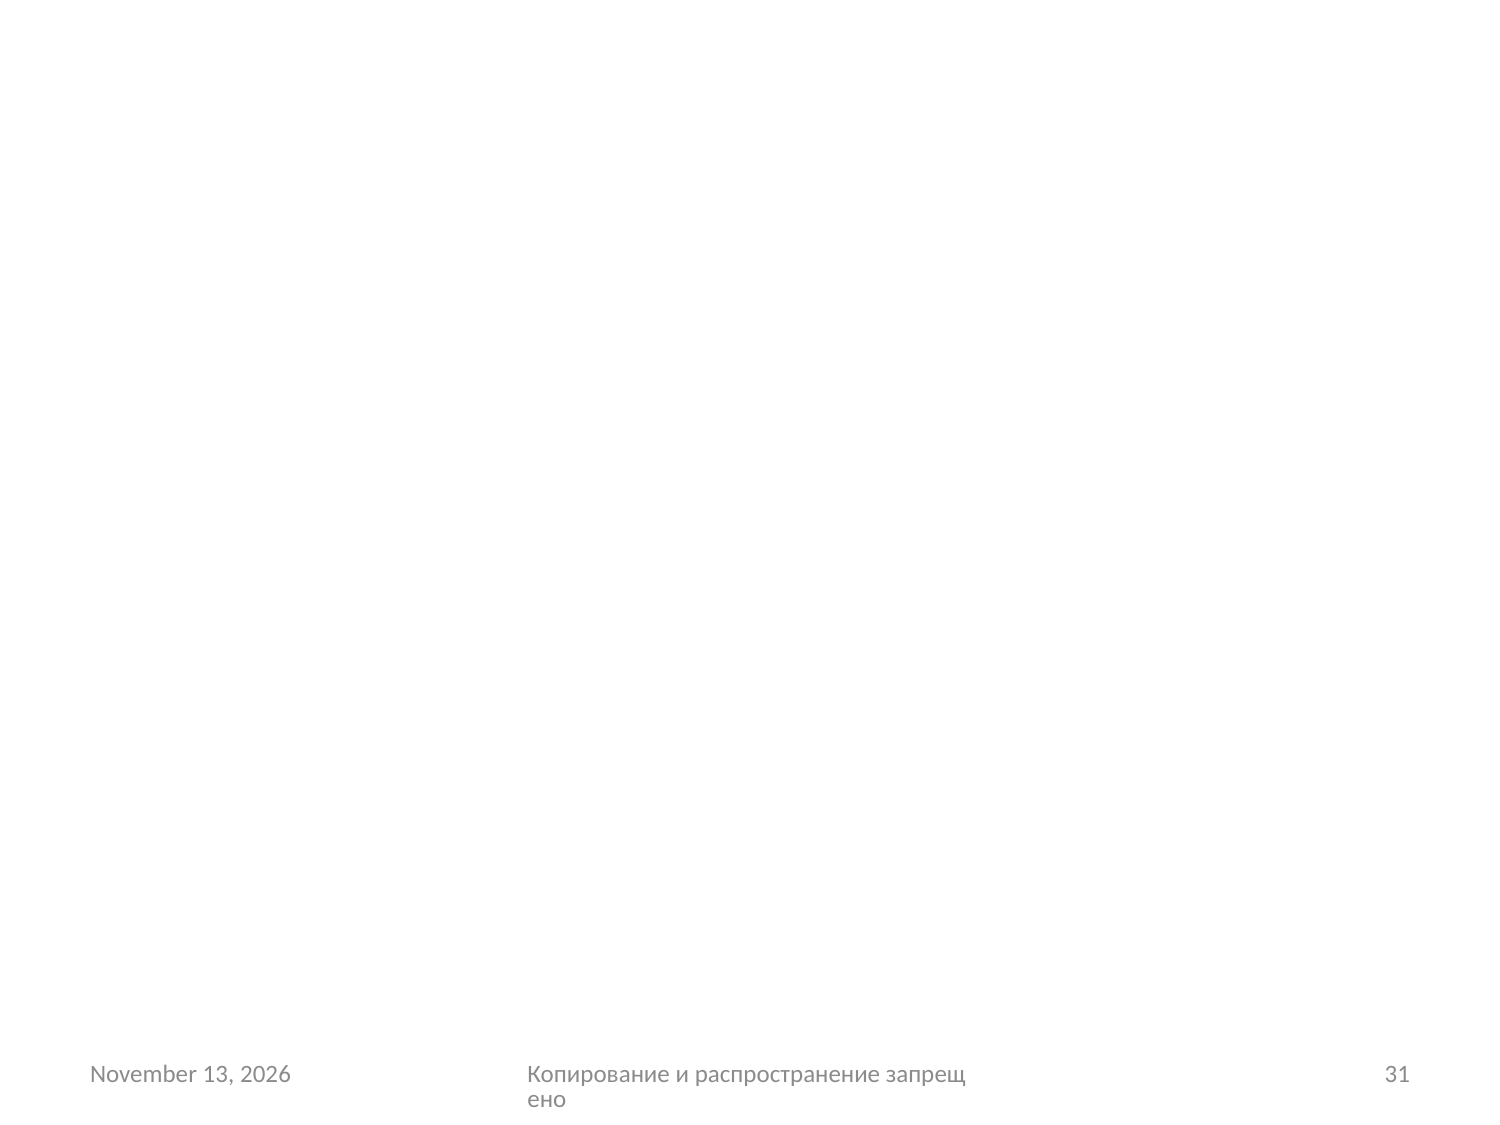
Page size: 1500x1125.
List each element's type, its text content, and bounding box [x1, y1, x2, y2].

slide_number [75, 1042, 425, 1103]
slide_number 31 [1074, 1042, 1425, 1103]
footer Копирование и распространение запрещено [512, 1042, 988, 1103]
